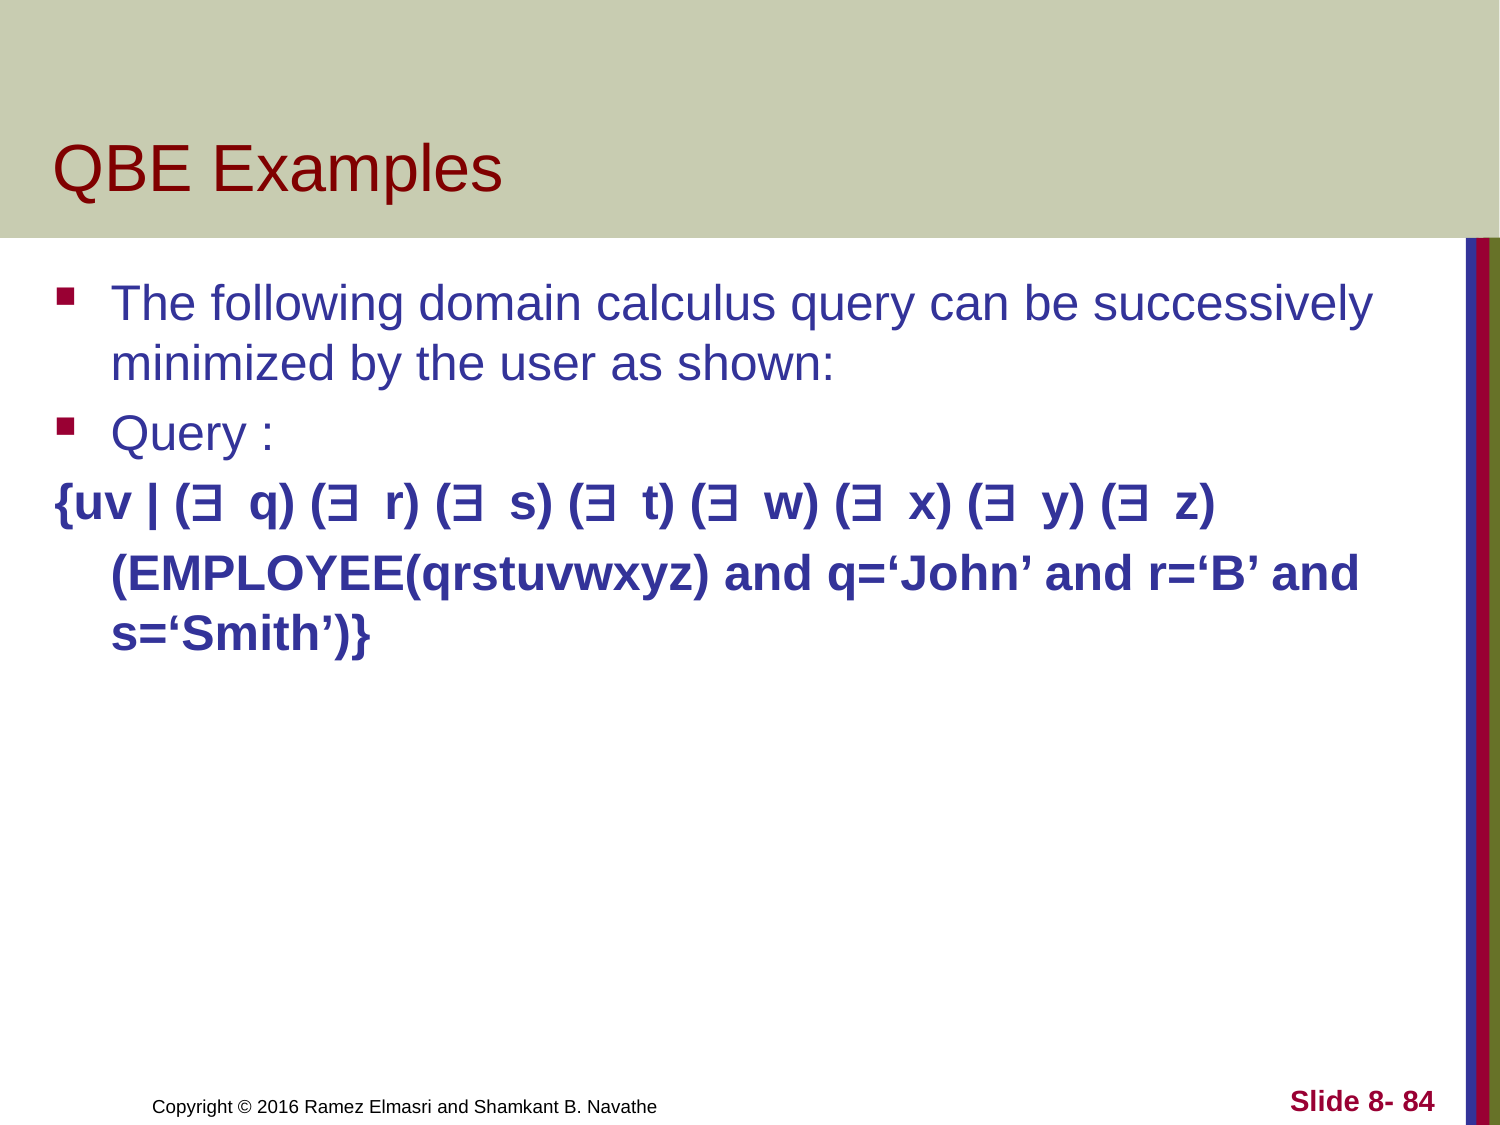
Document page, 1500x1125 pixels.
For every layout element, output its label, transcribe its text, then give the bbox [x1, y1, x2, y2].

slide_number Slide 8- 84 [1137, 1049, 1451, 1125]
list The following domain calculus query can be successively minimized by the user as shown: Query : {uv | ( q) ( r) ( s) ( t) ( w) ( x) ( y) ( z) (EMPLOYEE(qrstuvwxyz) and q=‘John’ and r=‘B’ and s=‘Smith’)} [39, 262, 1400, 1013]
title QBE Examples [37, 49, 1317, 213]
